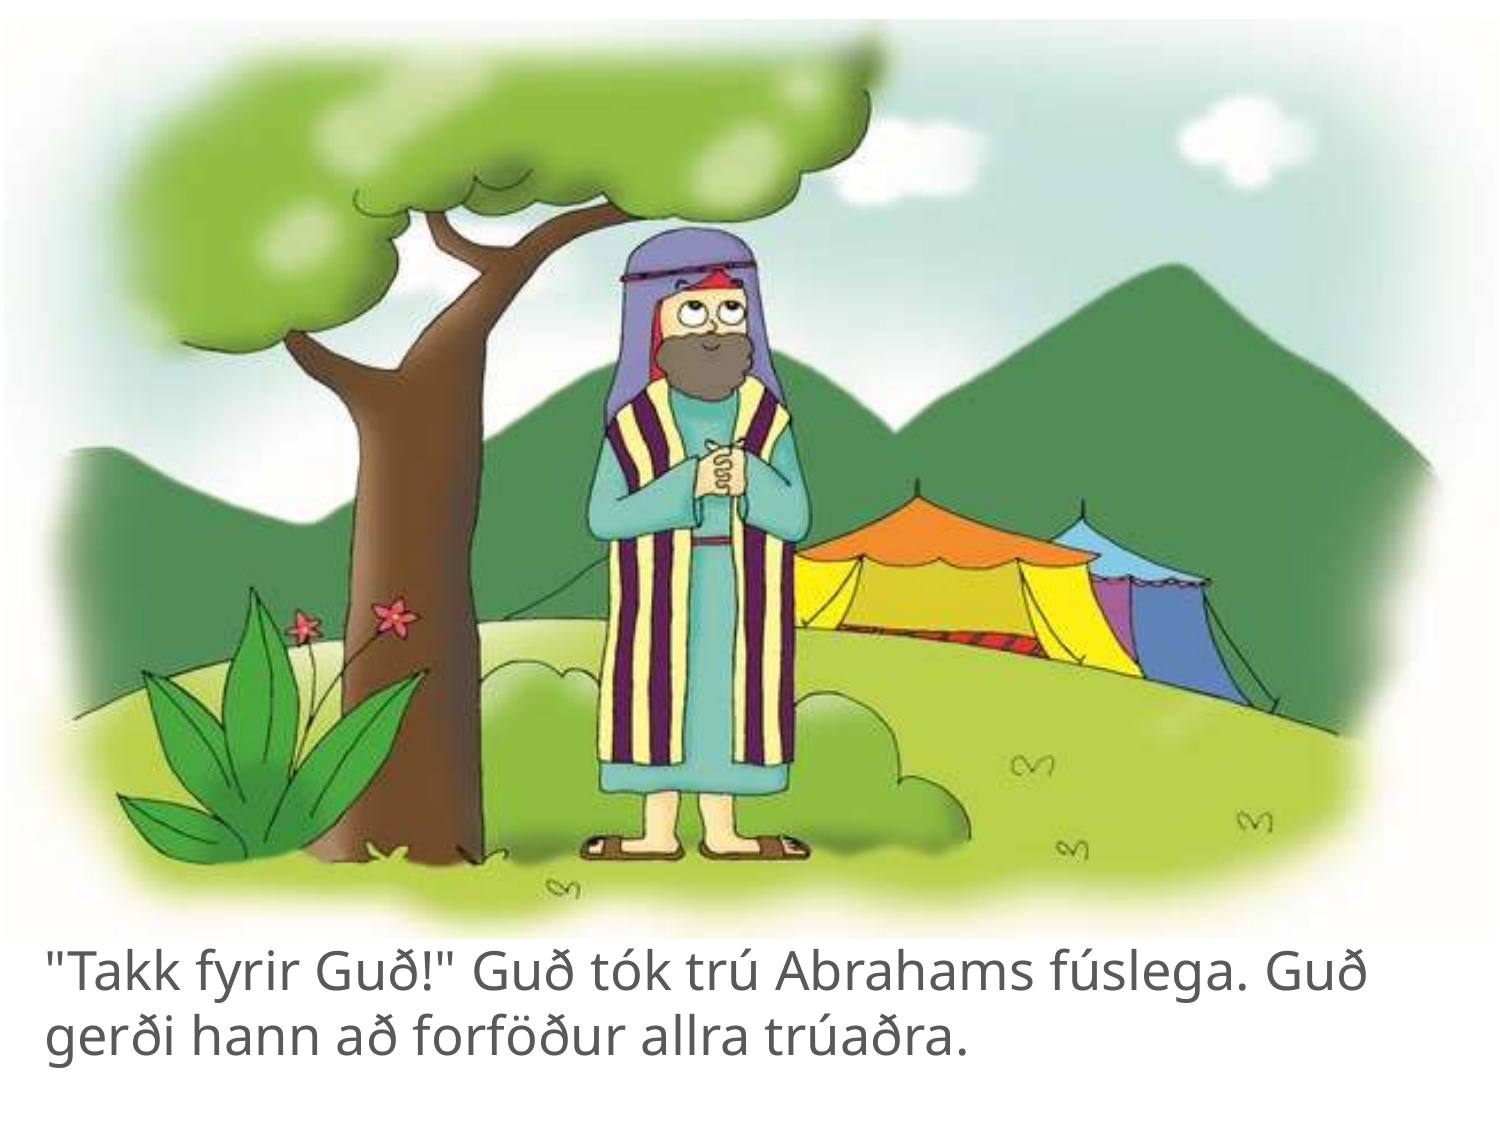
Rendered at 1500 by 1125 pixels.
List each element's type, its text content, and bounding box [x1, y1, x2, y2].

text_box "Takk fyrir Guð!" Guð tók trú Abrahams fúslega. Guð gerði hann að forföður allra trúaðra. [29, 942, 1500, 1074]
picture [4, 18, 1498, 939]
